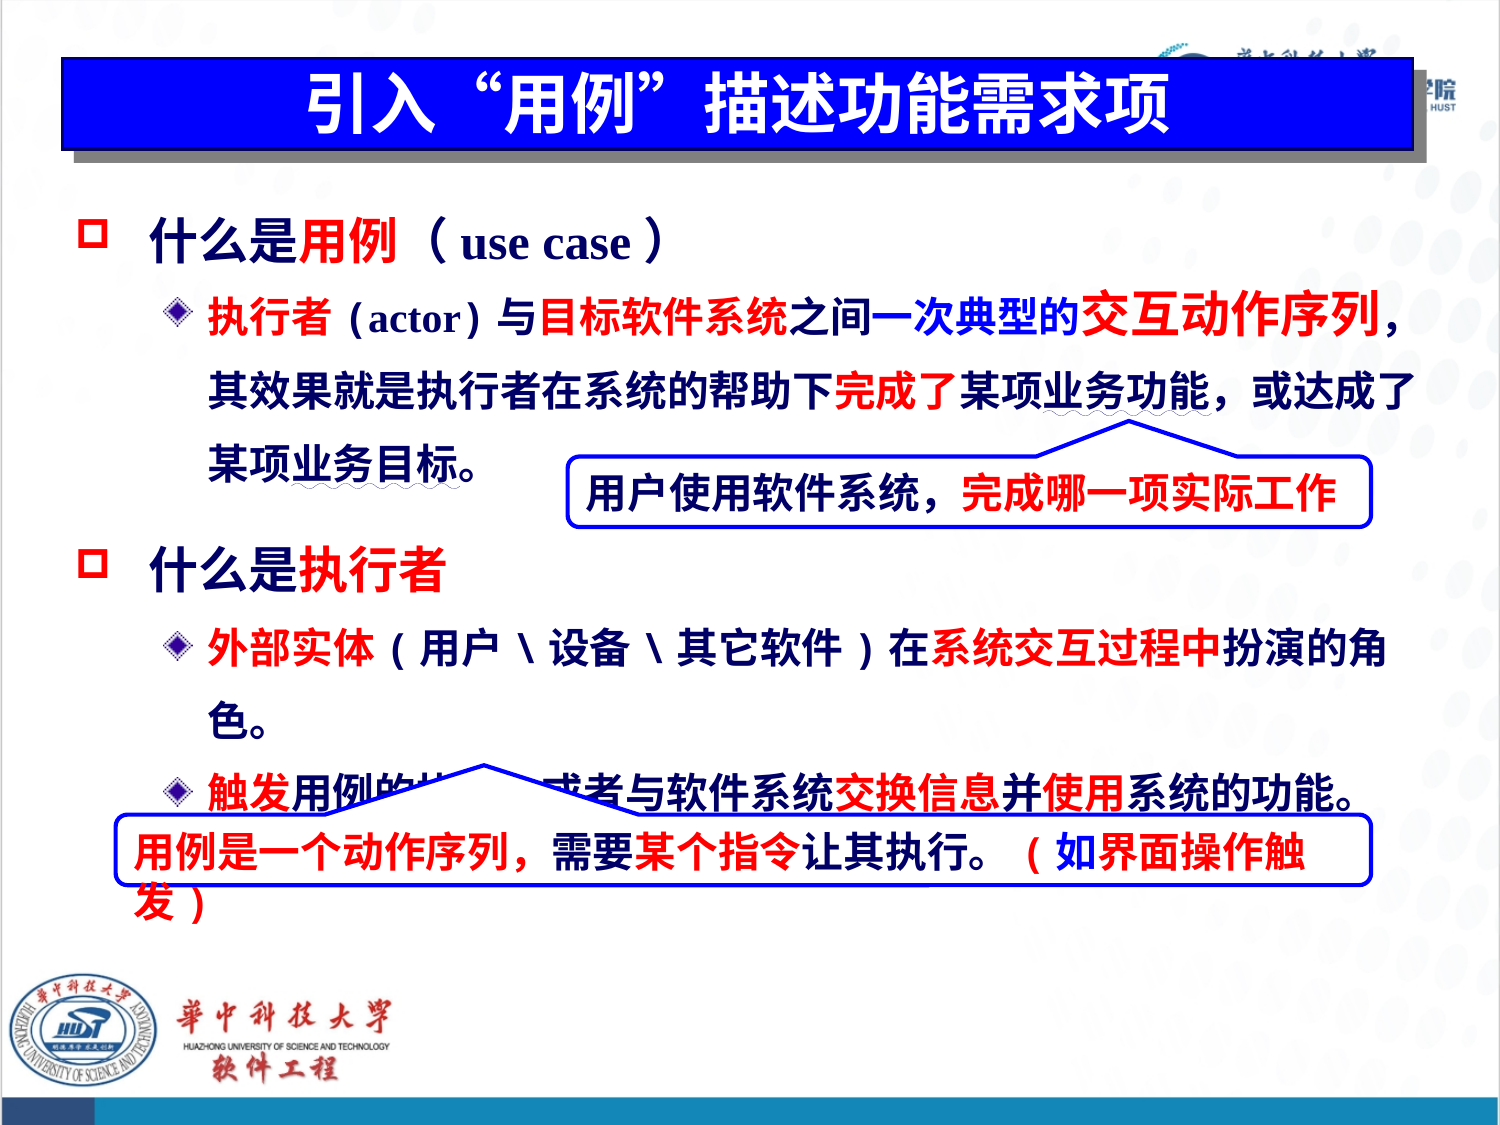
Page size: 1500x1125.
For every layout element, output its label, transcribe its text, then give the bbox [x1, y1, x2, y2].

text_box 用户使用软件系统，完成哪一项实际工作 [567, 420, 1372, 528]
picture [0, 0, 1500, 1125]
list 什么是用例（use case） 执行者(actor)与目标软件系统之间一次典型的交互动作序列，其效果就是执行者在系统的帮助下完成了某项业务功能，或达成了某项业务目标。 什么是执行者 外部实体(用户\设备\其它软件)在系统交互过程中扮演的角色。 触发用例的执行，或者与软件系统交换信息并使用系统的功能。 [75, 196, 1436, 823]
title 引入“用例”描述功能需求项 [61, 57, 1414, 151]
text_box 用例是一个动作序列，需要某个指令让其执行。(如界面操作触发) [115, 765, 1372, 886]
